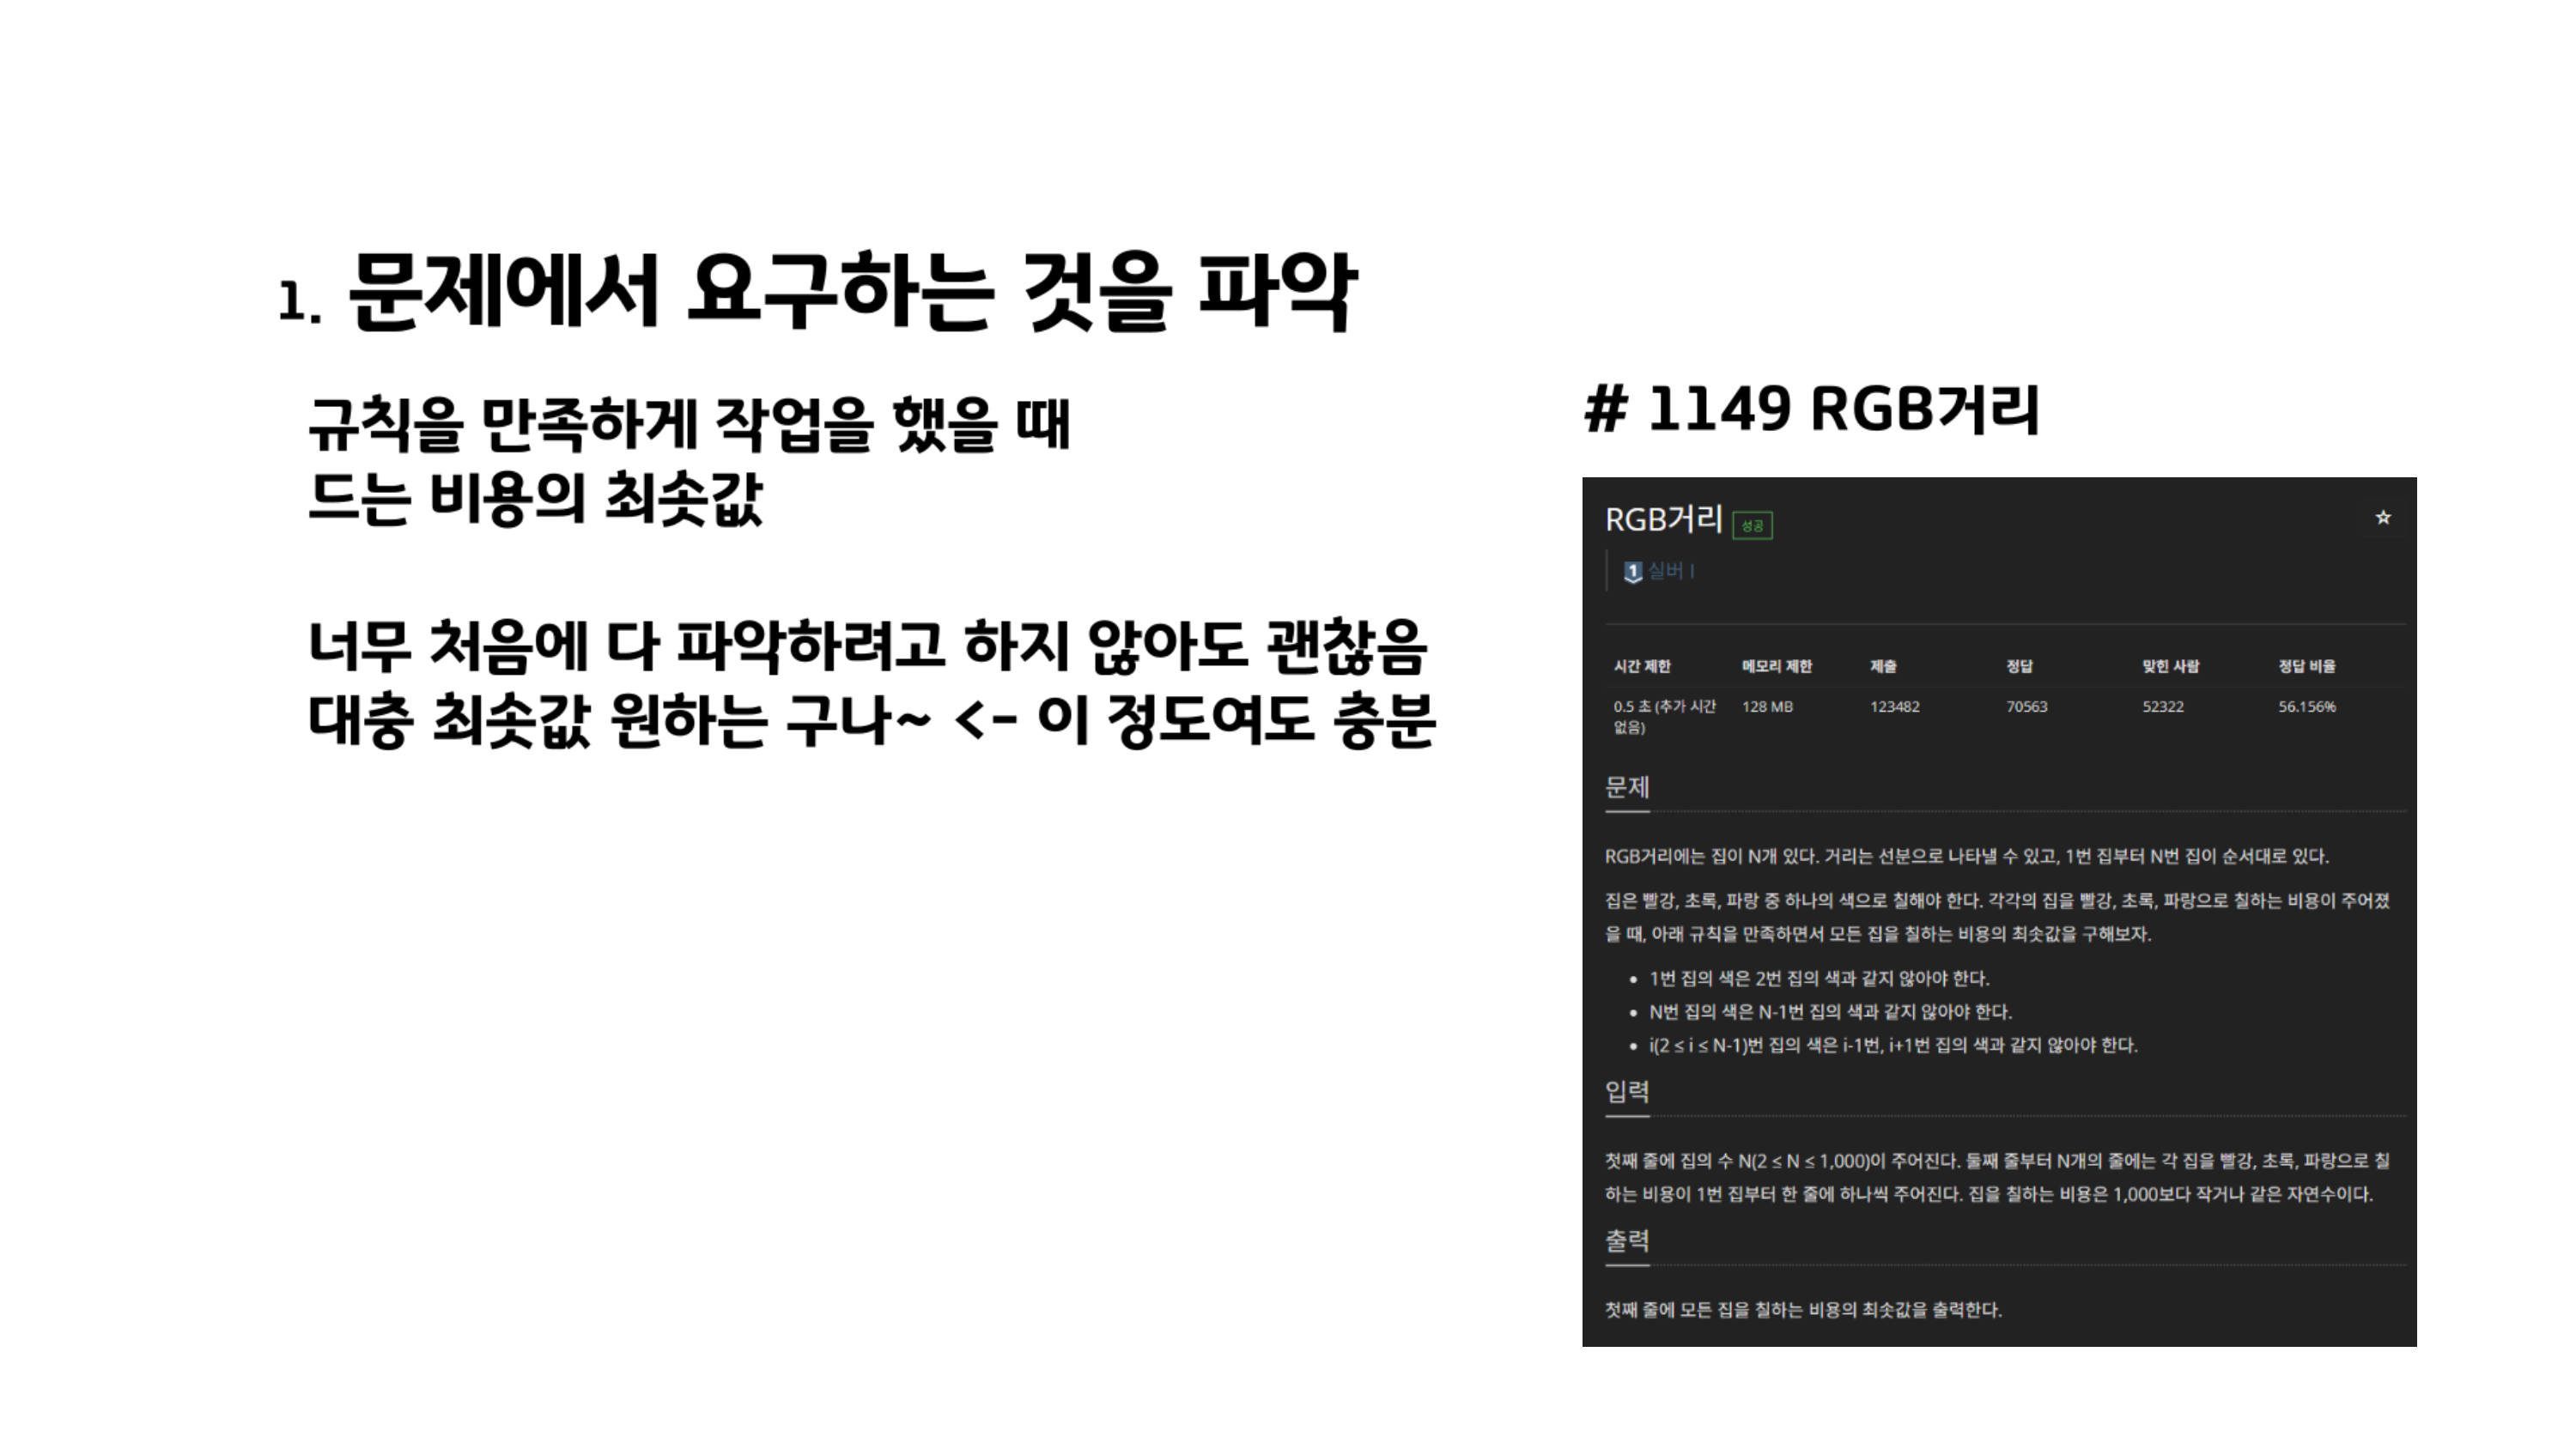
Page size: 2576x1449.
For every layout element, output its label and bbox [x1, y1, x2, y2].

picture [1564, 349, 2417, 1347]
picture [207, 185, 1494, 907]
